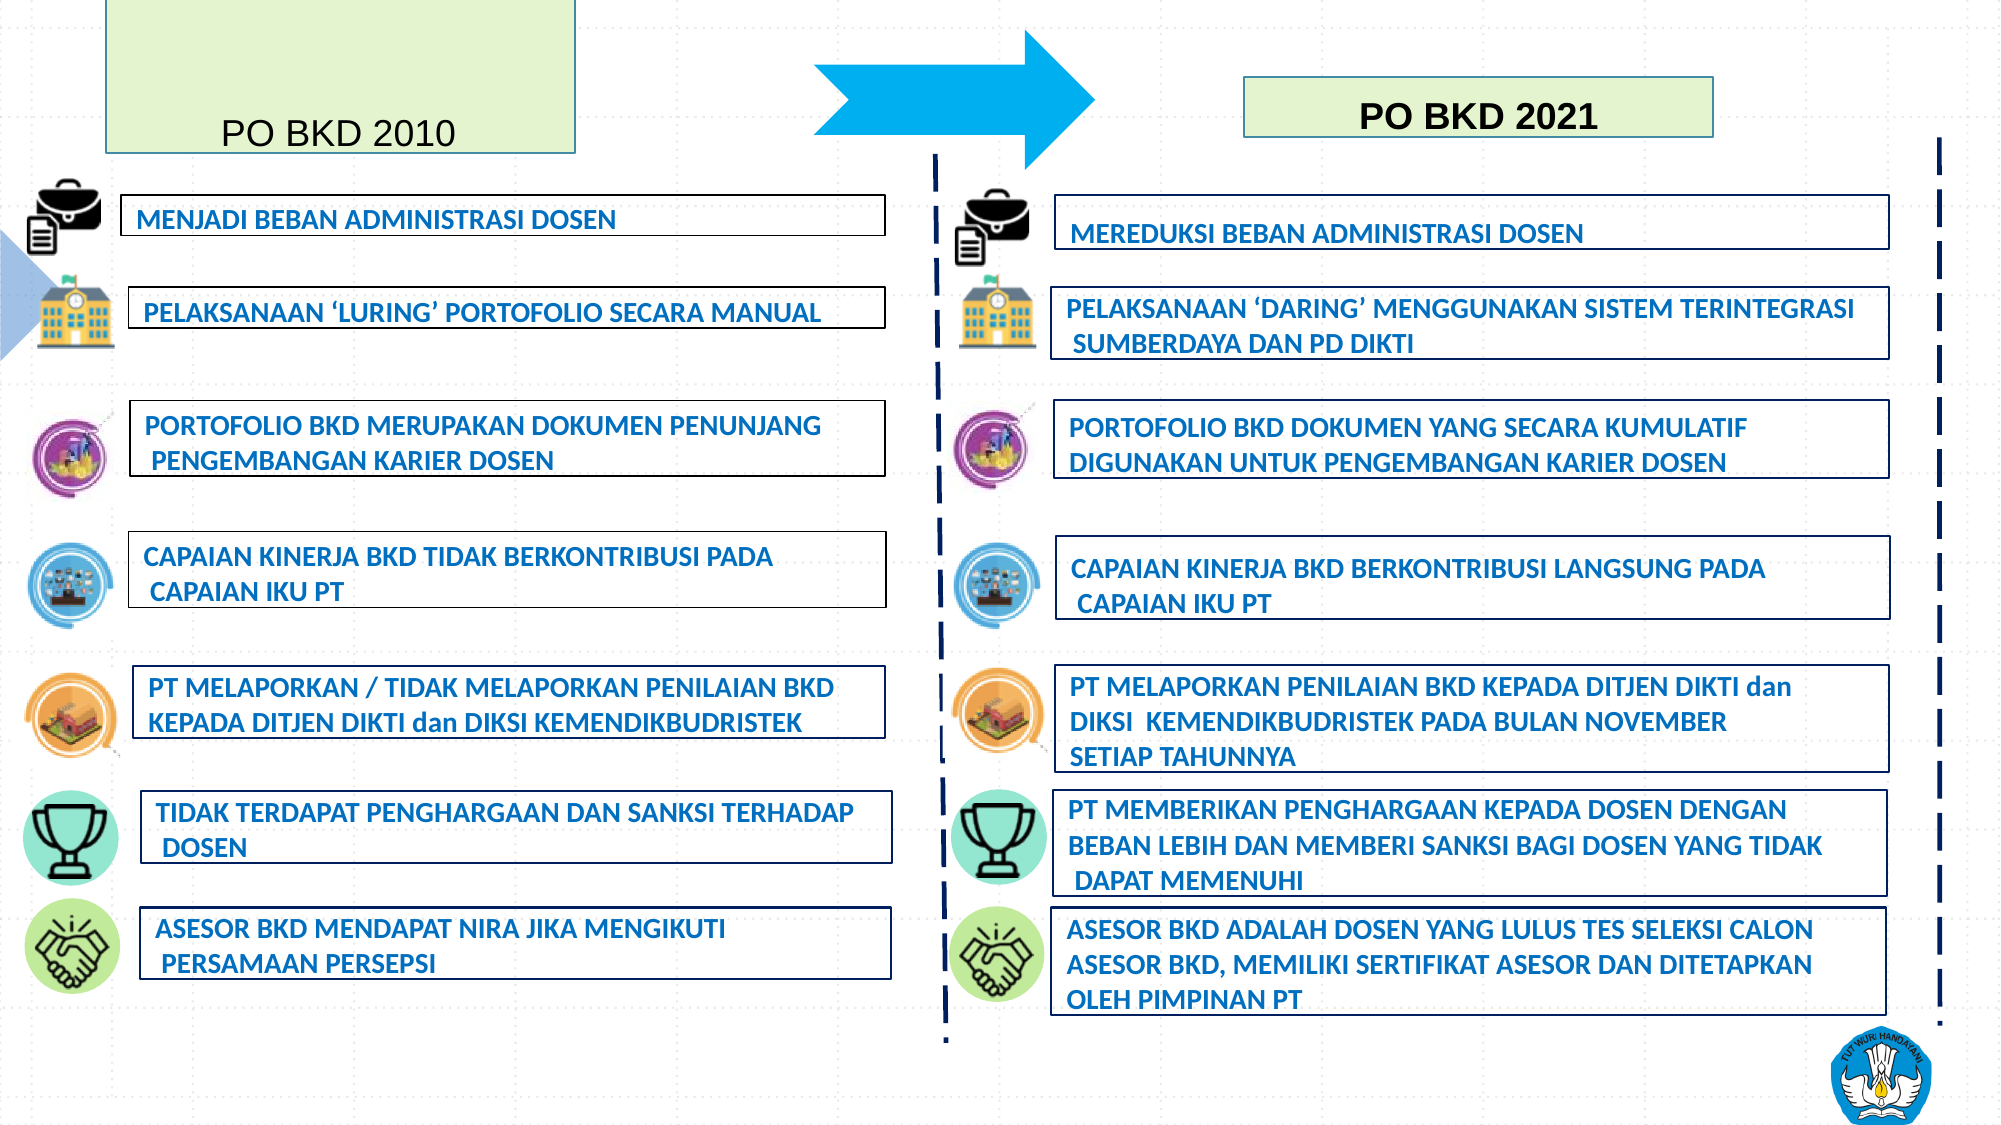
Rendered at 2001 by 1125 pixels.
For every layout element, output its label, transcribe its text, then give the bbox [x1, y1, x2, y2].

text_box ASESOR BKD MENDAPAT NIRA JIKA MENGIKUTI PERSAMAAN PERSEPSI [139, 907, 808, 980]
text_box PO BKD 2021 [1244, 77, 1714, 137]
text_box PELAKSANAAN ‘DARING’ MENGGUNAKAN SISTEM TERINTEGRASI SUMBERDAYA DAN PD DIKTI [1100, 287, 1825, 360]
text_box PELAKSANAAN ‘LURING’ PORTOFOLIO SECARA MANUAL [128, 287, 808, 328]
text_box MEREDUKSI BEBAN ADMINISTRASI DOSEN [1100, 194, 1825, 250]
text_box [1830, 137, 1941, 1125]
text_box MENJADI BEBAN ADMINISTRASI DOSEN [120, 195, 808, 236]
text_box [24, 897, 121, 995]
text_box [22, 790, 120, 886]
text_box PT MELAPORKAN PENILAIAN BKD KEPADA DITJEN DIKTI dan DIKSI KEMENDIKBUDRISTEK PADA BULAN NOVEMBER SETIAP TAHUNNYA [1100, 664, 1825, 772]
text_box CAPAIAN KINERJA BKD BERKONTRIBUSI LANGSUNG PADA CAPAIAN IKU PT [1100, 535, 1825, 620]
text_box [26, 178, 101, 256]
text_box [26, 411, 115, 502]
text_box [37, 274, 115, 349]
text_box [813, 29, 1096, 1003]
text_box PORTOFOLIO BKD MERUPAKAN DOKUMEN PENUNJANG PENGEMBANGAN KARIER DOSEN [129, 400, 808, 476]
text_box PORTOFOLIO BKD DOKUMEN YANG SECARA KUMULATIF DIGUNAKAN UNTUK PENGEMBANGAN KARIER DOSEN [1100, 400, 1825, 479]
text_box [19, 539, 115, 634]
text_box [935, 1012, 1037, 1044]
text_box PT MELAPORKAN / TIDAK MELAPORKAN PENILAIAN BKD KEPADA DITJEN DIKTI dan DIKSI KEMENDIKBUDRISTEK [133, 666, 808, 738]
title PO BKD 2010 [106, 0, 575, 154]
text_box TIDAK TERDAPAT PENGHARGAAN DAN SANKSI TERHADAP DOSEN [140, 790, 808, 863]
text_box PT MEMBERIKAN PENGHARGAAN KEPADA DOSEN DENGAN BEBAN LEBIH DAN MEMBERI SANKSI BAGI DOSEN YANG TIDAK DAPAT MEMENUHI [1100, 790, 1825, 896]
text_box CAPAIAN KINERJA BKD TIDAK BERKONTRIBUSI PADA CAPAIAN IKU PT [128, 531, 808, 608]
text_box [15, 669, 121, 763]
text_box ASESOR BKD ADALAH DOSEN YANG LULUS TES SELEKSI CALON ASESOR BKD, MEMILIKI SERTIFIKAT ASESOR DAN DITETAPKAN OLEH PIMPINAN PT [1051, 907, 1825, 1016]
